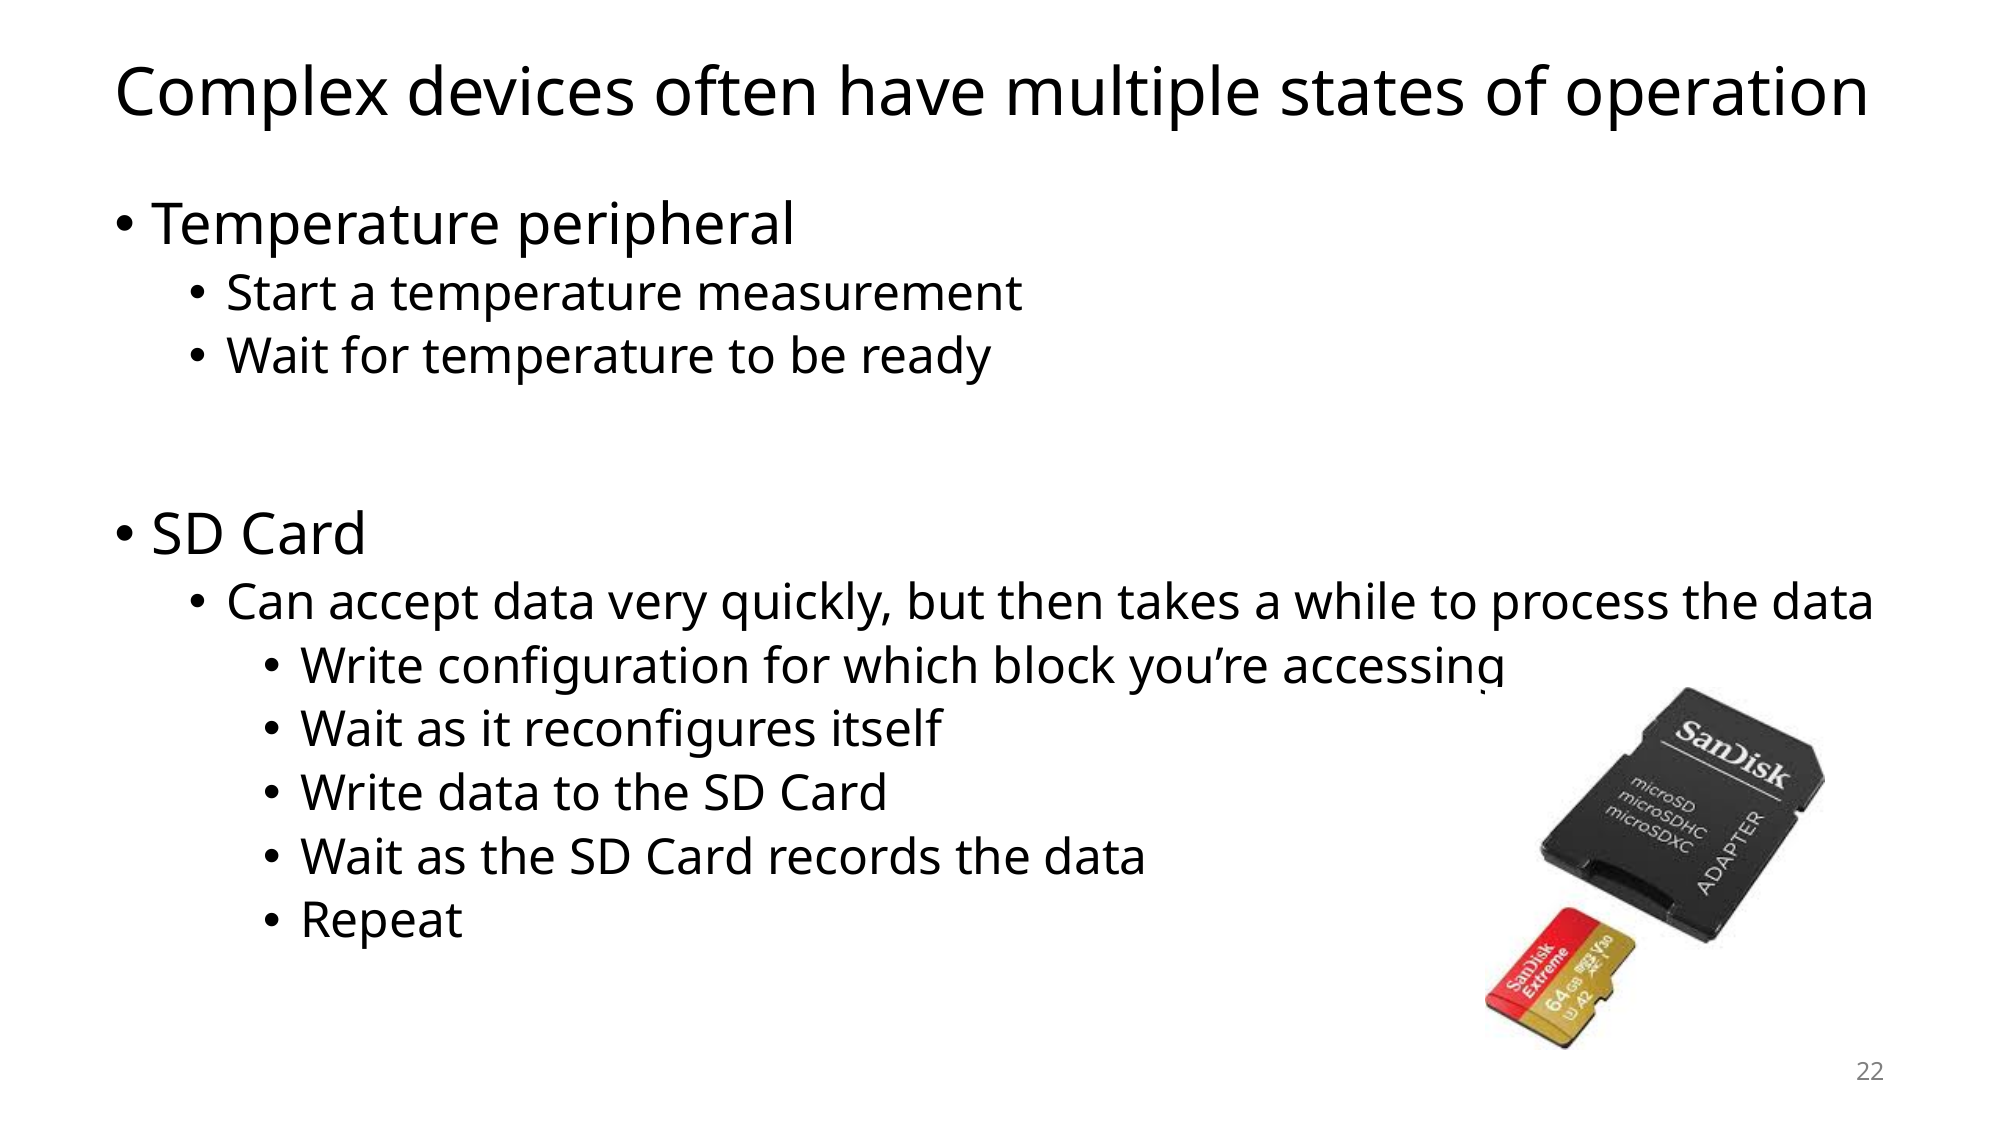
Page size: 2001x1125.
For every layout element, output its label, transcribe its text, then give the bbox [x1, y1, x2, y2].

title Complex devices often have multiple states of operation [99, 37, 1900, 150]
slide_number 22 [1749, 1042, 1900, 1103]
list Temperature peripheral Start a temperature measurement Wait for temperature to be ready SD Card Can accept data very quickly, but then takes a while to process the data Write configuration for which block you’re accessing Wait as it reconfigures itself Write data to the SD Card Wait as the SD Card records the data Repeat [99, 187, 1900, 1013]
picture [1485, 687, 1825, 1050]
